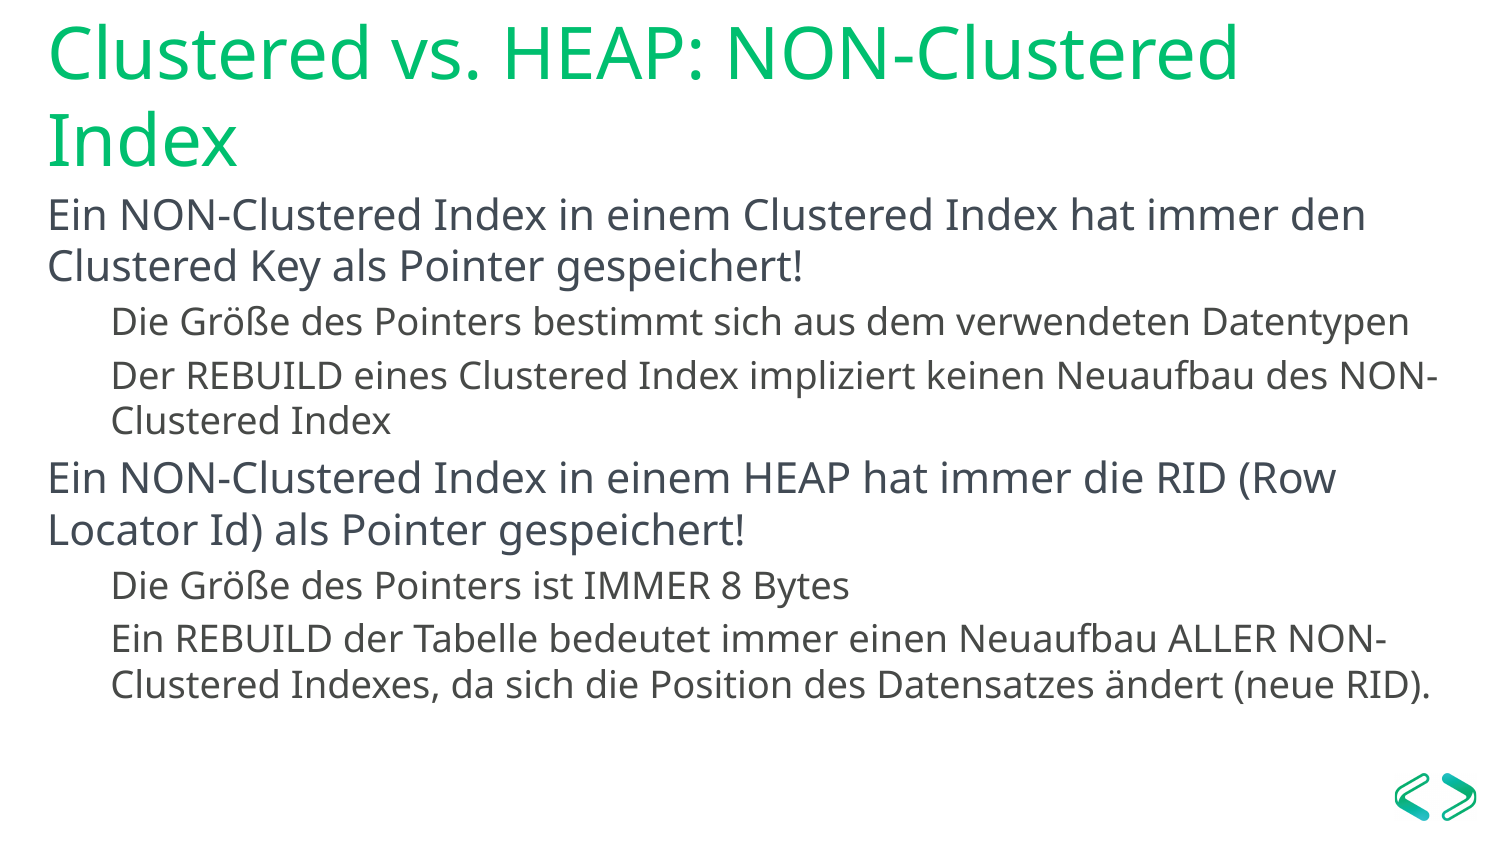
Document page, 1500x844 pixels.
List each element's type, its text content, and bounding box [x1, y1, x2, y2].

title Clustered vs. HEAP: NON-Clustered Index [47, 46, 1454, 141]
list Ein NON-Clustered Index in einem Clustered Index hat immer den Clustered Key als Pointer gespeichert! Die Größe des Pointers bestimmt sich aus dem verwendeten Datentypen Der REBUILD eines Clustered Index impliziert keinen Neuaufbau des NON-Clustered Index Ein NON-Clustered Index in einem HEAP hat immer die RID (Row Locator Id) als Pointer gespeichert! Die Größe des Pointers ist IMMER 8 Bytes Ein REBUILD der Tabelle bedeutet immer einen Neuaufbau ALLER NON-Clustered Indexes, da sich die Position des Datensatzes ändert (neue RID). [46, 187, 1453, 797]
